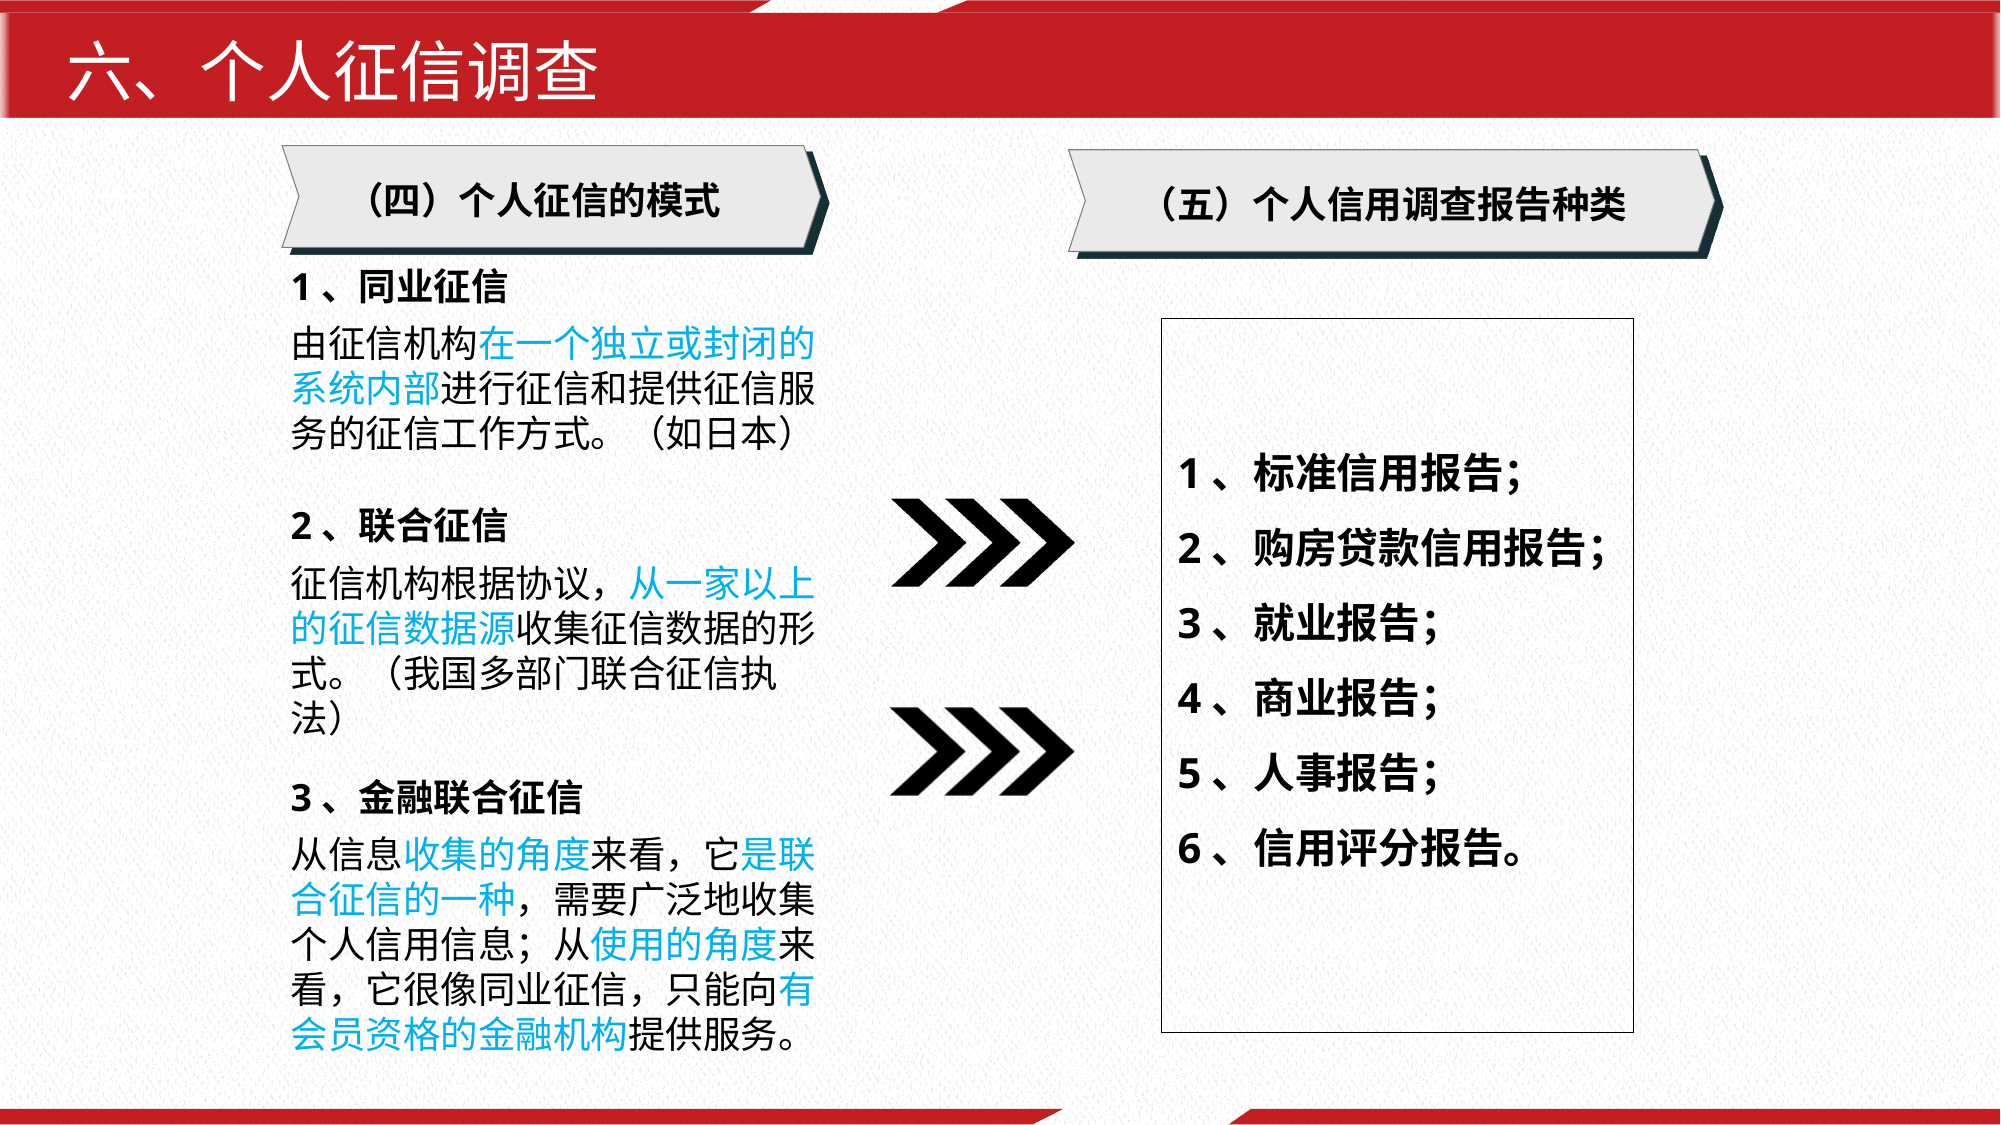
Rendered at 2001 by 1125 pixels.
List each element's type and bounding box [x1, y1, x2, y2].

picture [0, 12, 2000, 118]
text_box [0, 118, 2000, 1125]
text_box [0, 0, 2000, 12]
text_box [282, 145, 1719, 1033]
